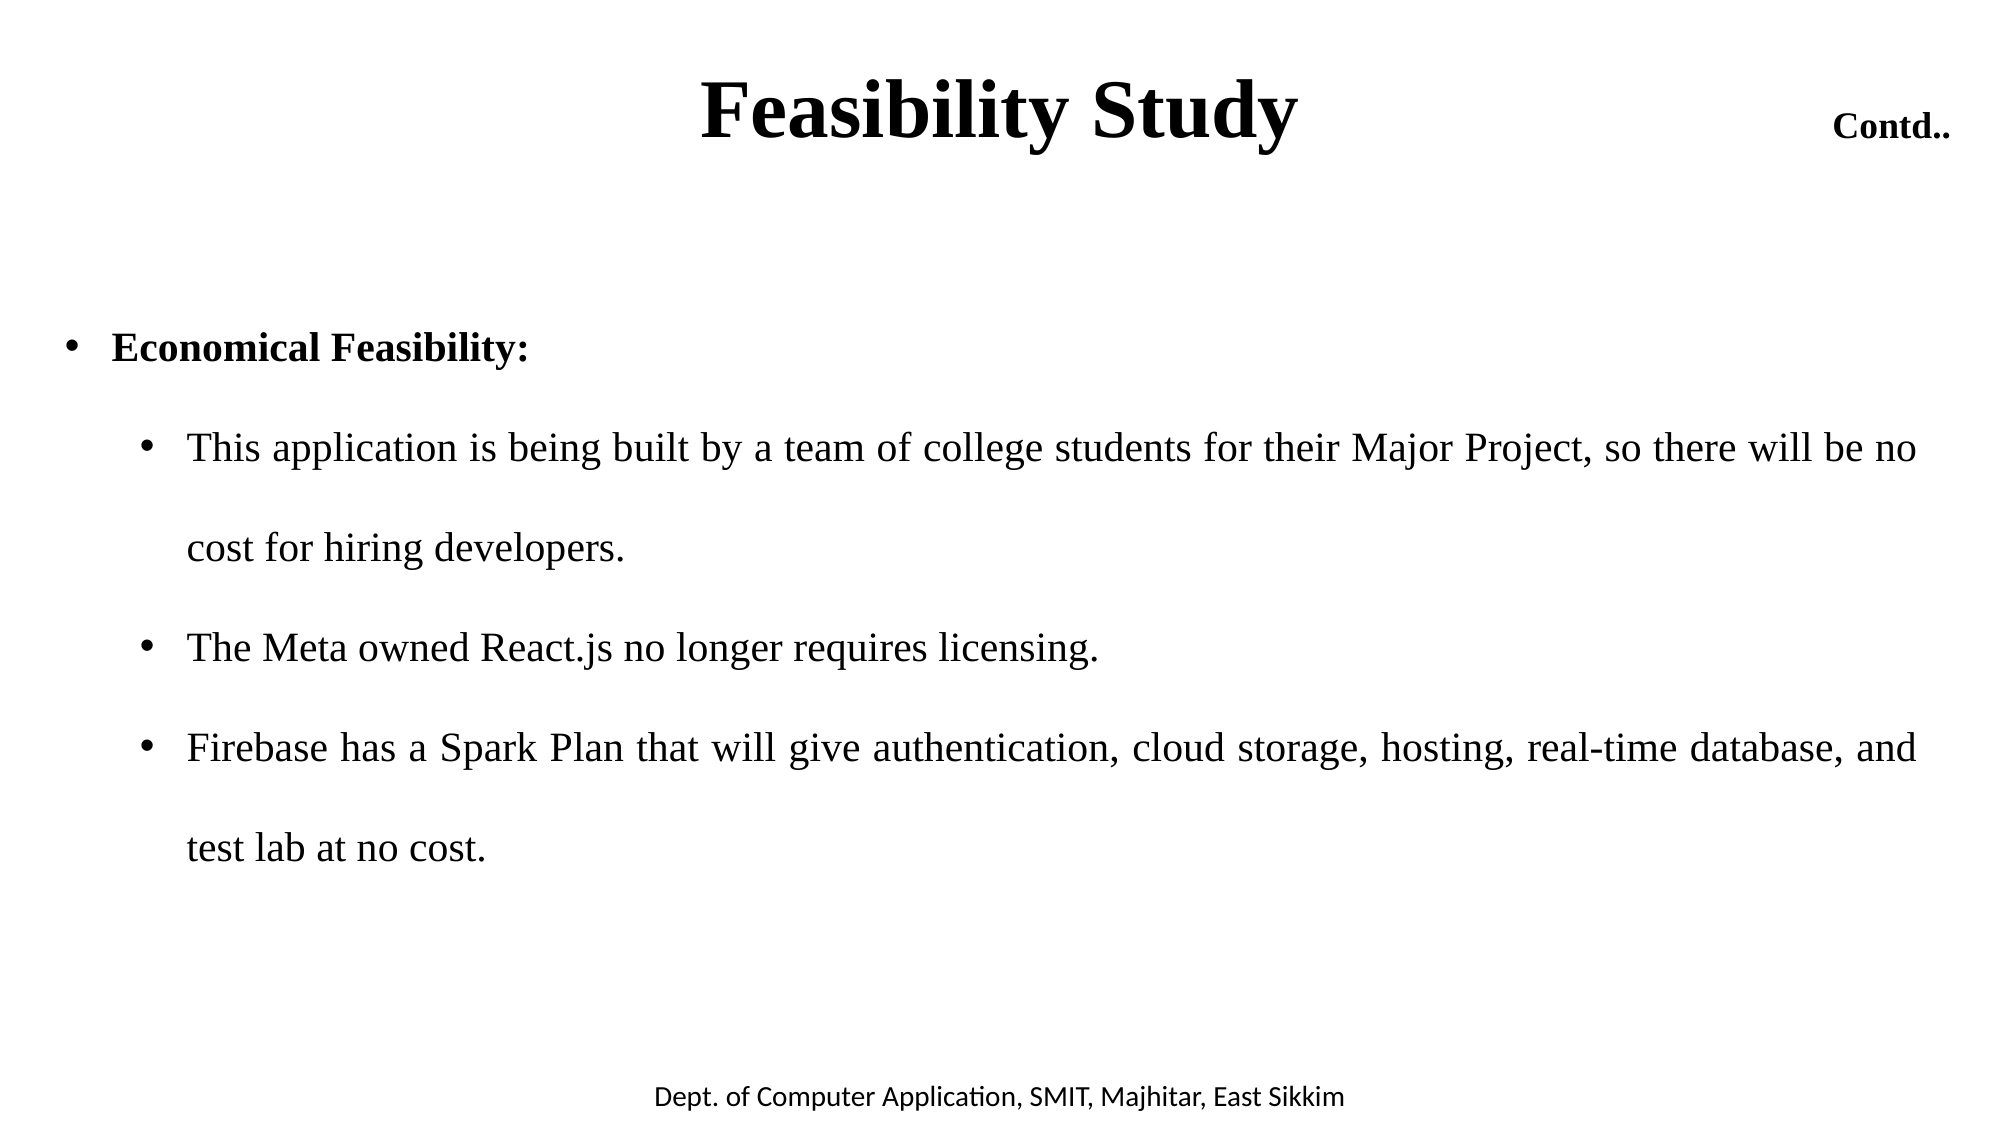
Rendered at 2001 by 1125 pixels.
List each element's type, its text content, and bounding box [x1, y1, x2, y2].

footer Dept. of Computer Application, SMIT, Majhitar, East Sikkim [368, 1065, 1632, 1125]
text_box Contd.. [1817, 93, 1967, 153]
text_box Economical Feasibility: This application is being built by a team of college students for their Major Project, so there will be no cost for hiring developers. The Meta owned React.js no longer requires licensing. Firebase has a Spark Plan that will give authentication, cloud storage, hosting, real-time database, and test lab at no cost. [49, 262, 1934, 878]
text_box Feasibility Study [0, 47, 2000, 200]
